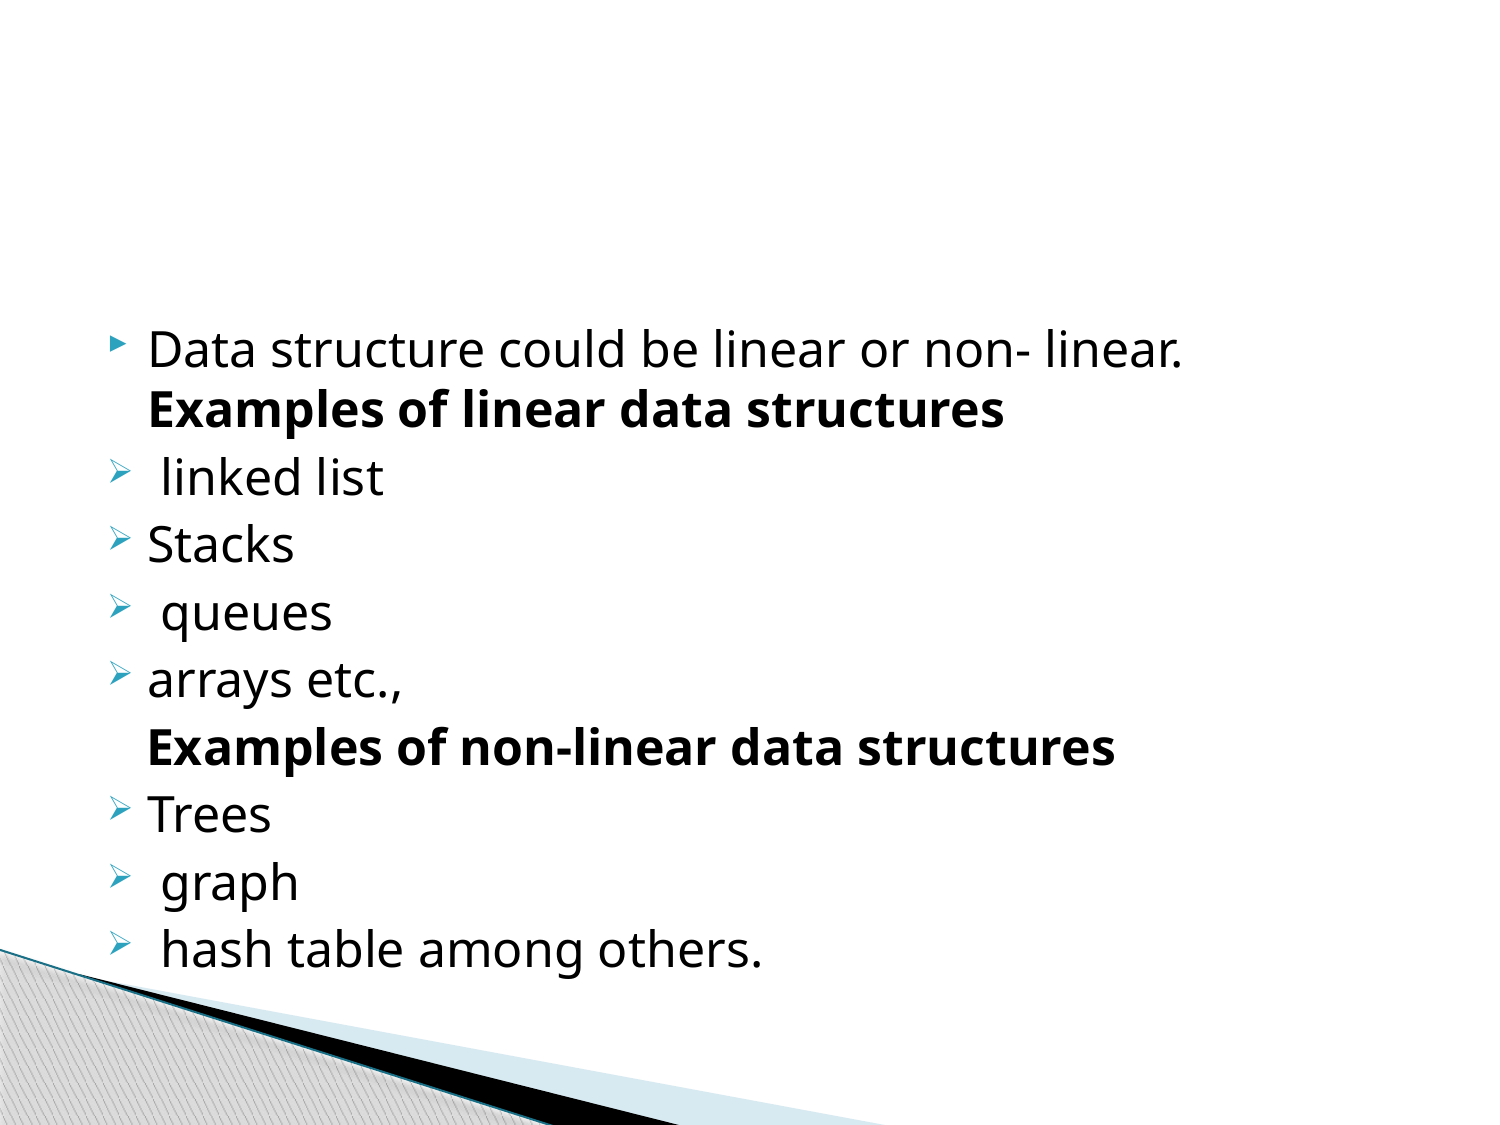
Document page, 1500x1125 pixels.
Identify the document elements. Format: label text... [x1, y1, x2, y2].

list Data structure could be linear or non- linear. Examples of linear data structures linked list Stacks queues arrays etc., Examples of non-linear data structures Trees graph hash table among others. [75, 243, 1425, 986]
